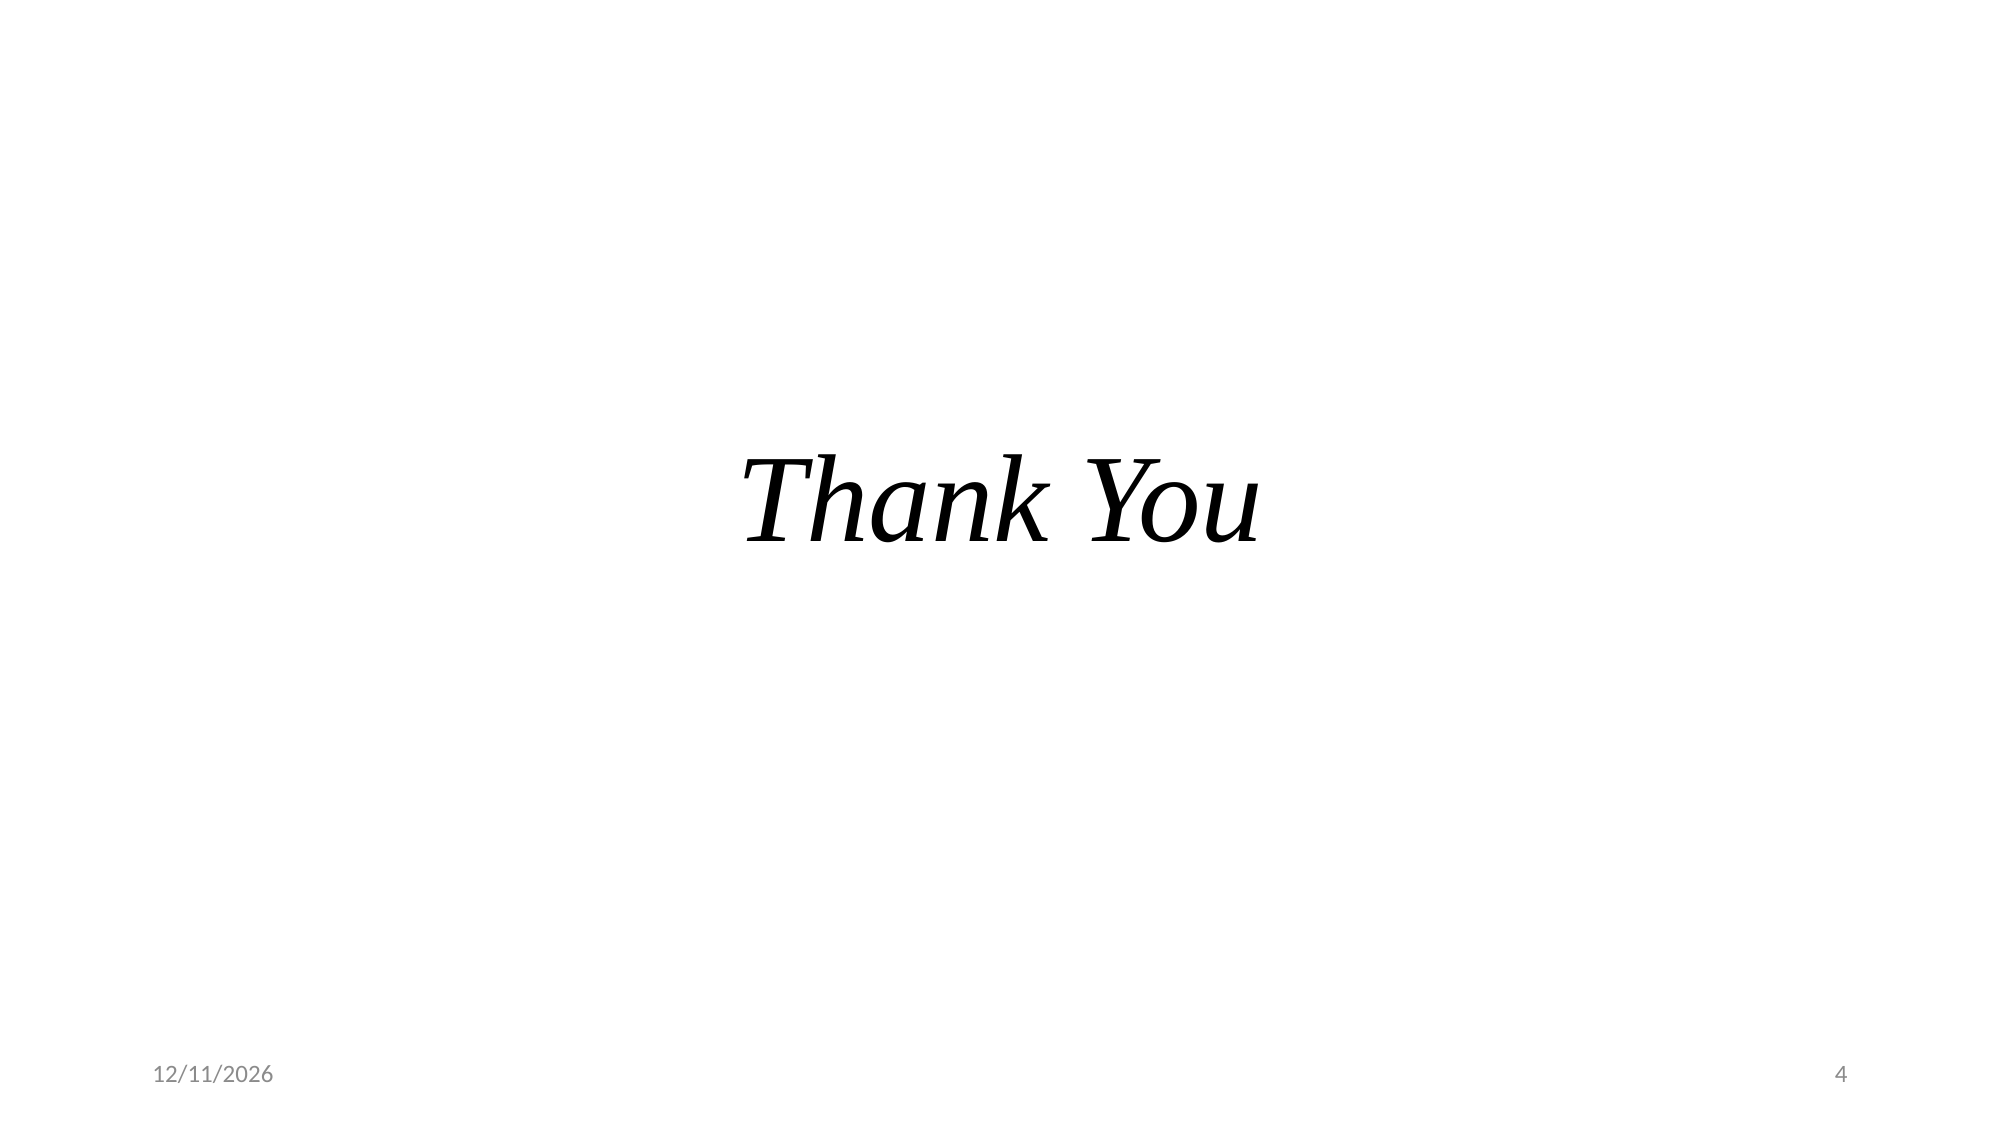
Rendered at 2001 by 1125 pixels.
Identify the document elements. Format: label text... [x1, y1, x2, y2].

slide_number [137, 1042, 588, 1103]
title Thank You [249, 184, 1750, 576]
slide_number 4 [1412, 1042, 1863, 1103]
